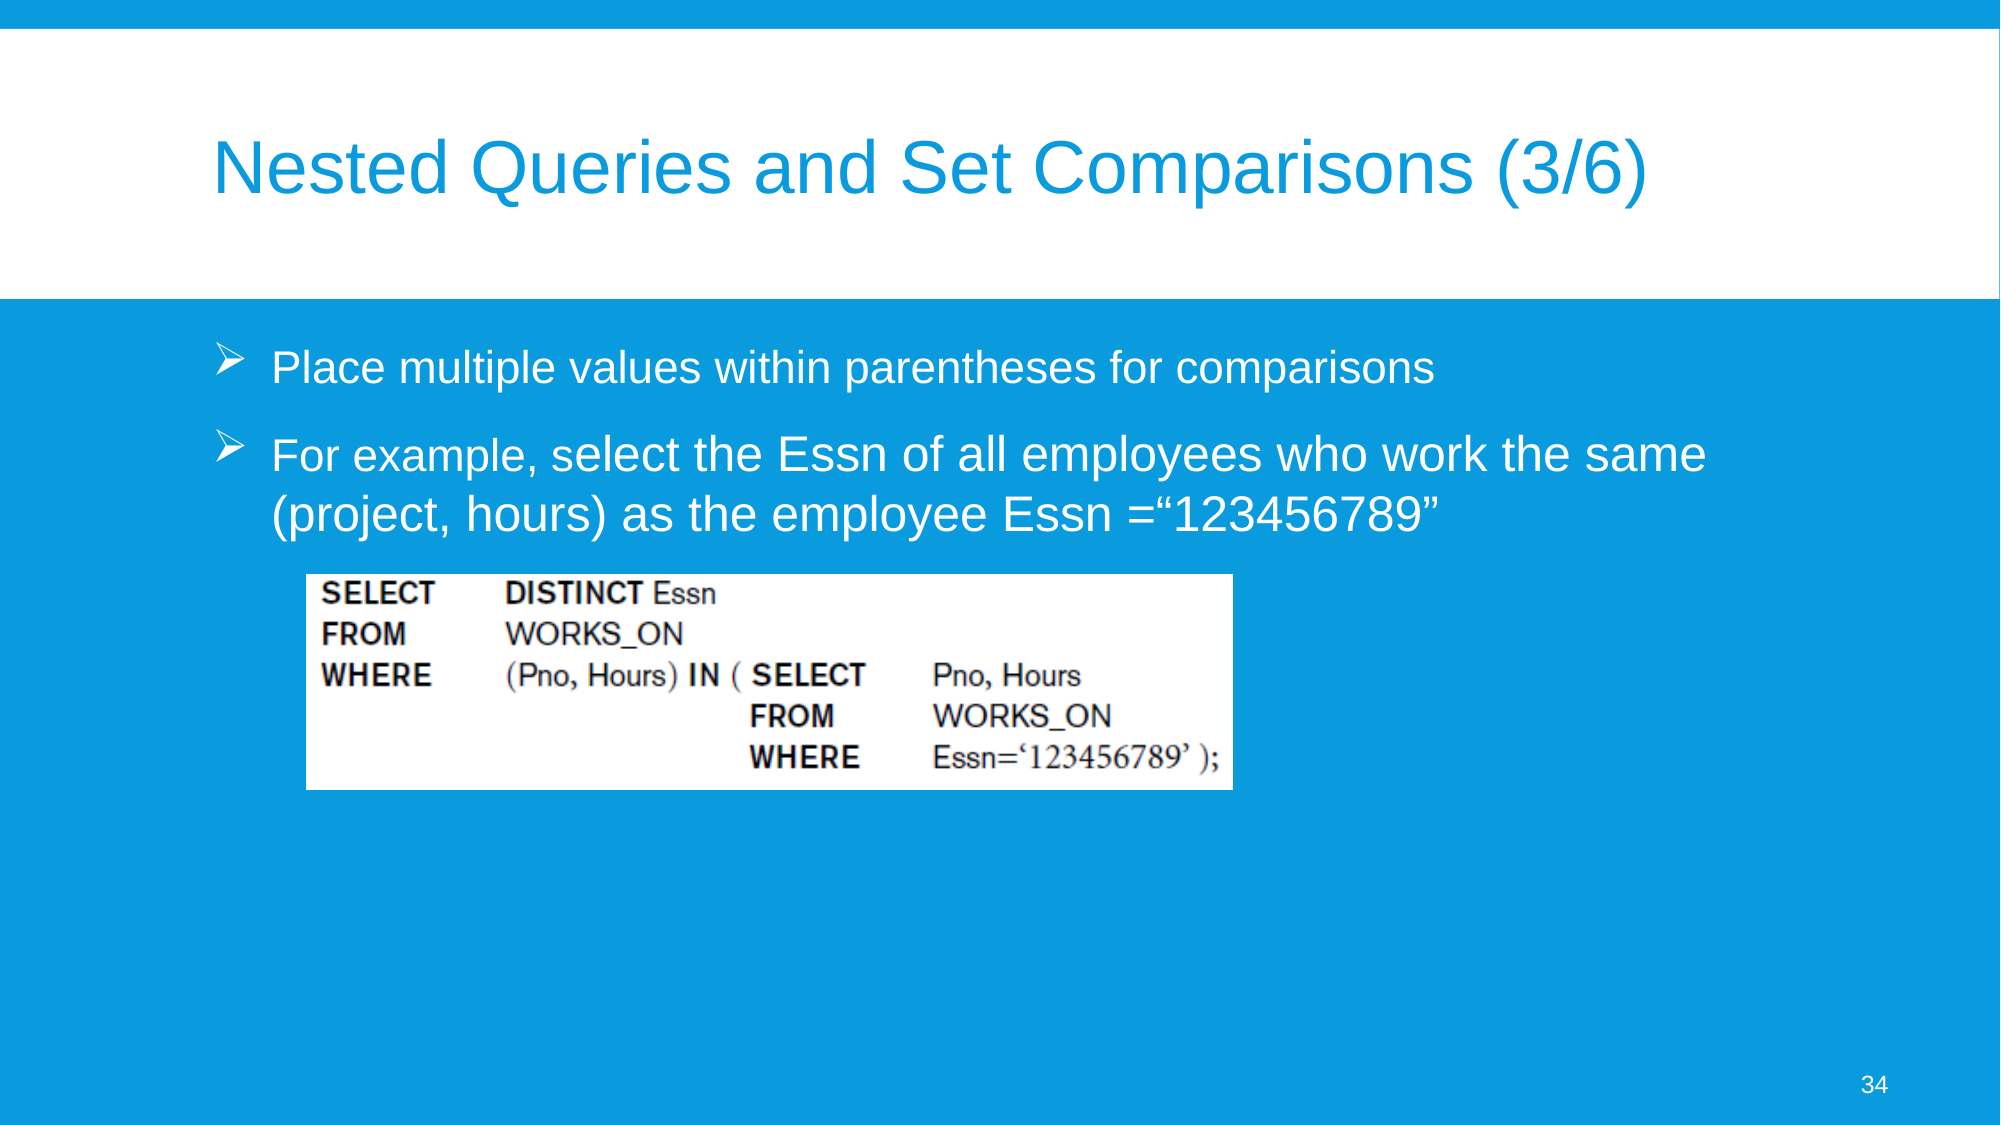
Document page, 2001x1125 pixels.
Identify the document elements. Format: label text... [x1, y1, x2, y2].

title Nested Queries and Set Comparisons (3/6) [197, 46, 1803, 295]
list Place multiple values within parentheses for comparisons For example, select the Essn of all employees who work the same (project, hours) as the employee Essn =“123456789” [197, 329, 1803, 1020]
slide_number 34 [1748, 1053, 1904, 1114]
picture [307, 575, 1232, 789]
